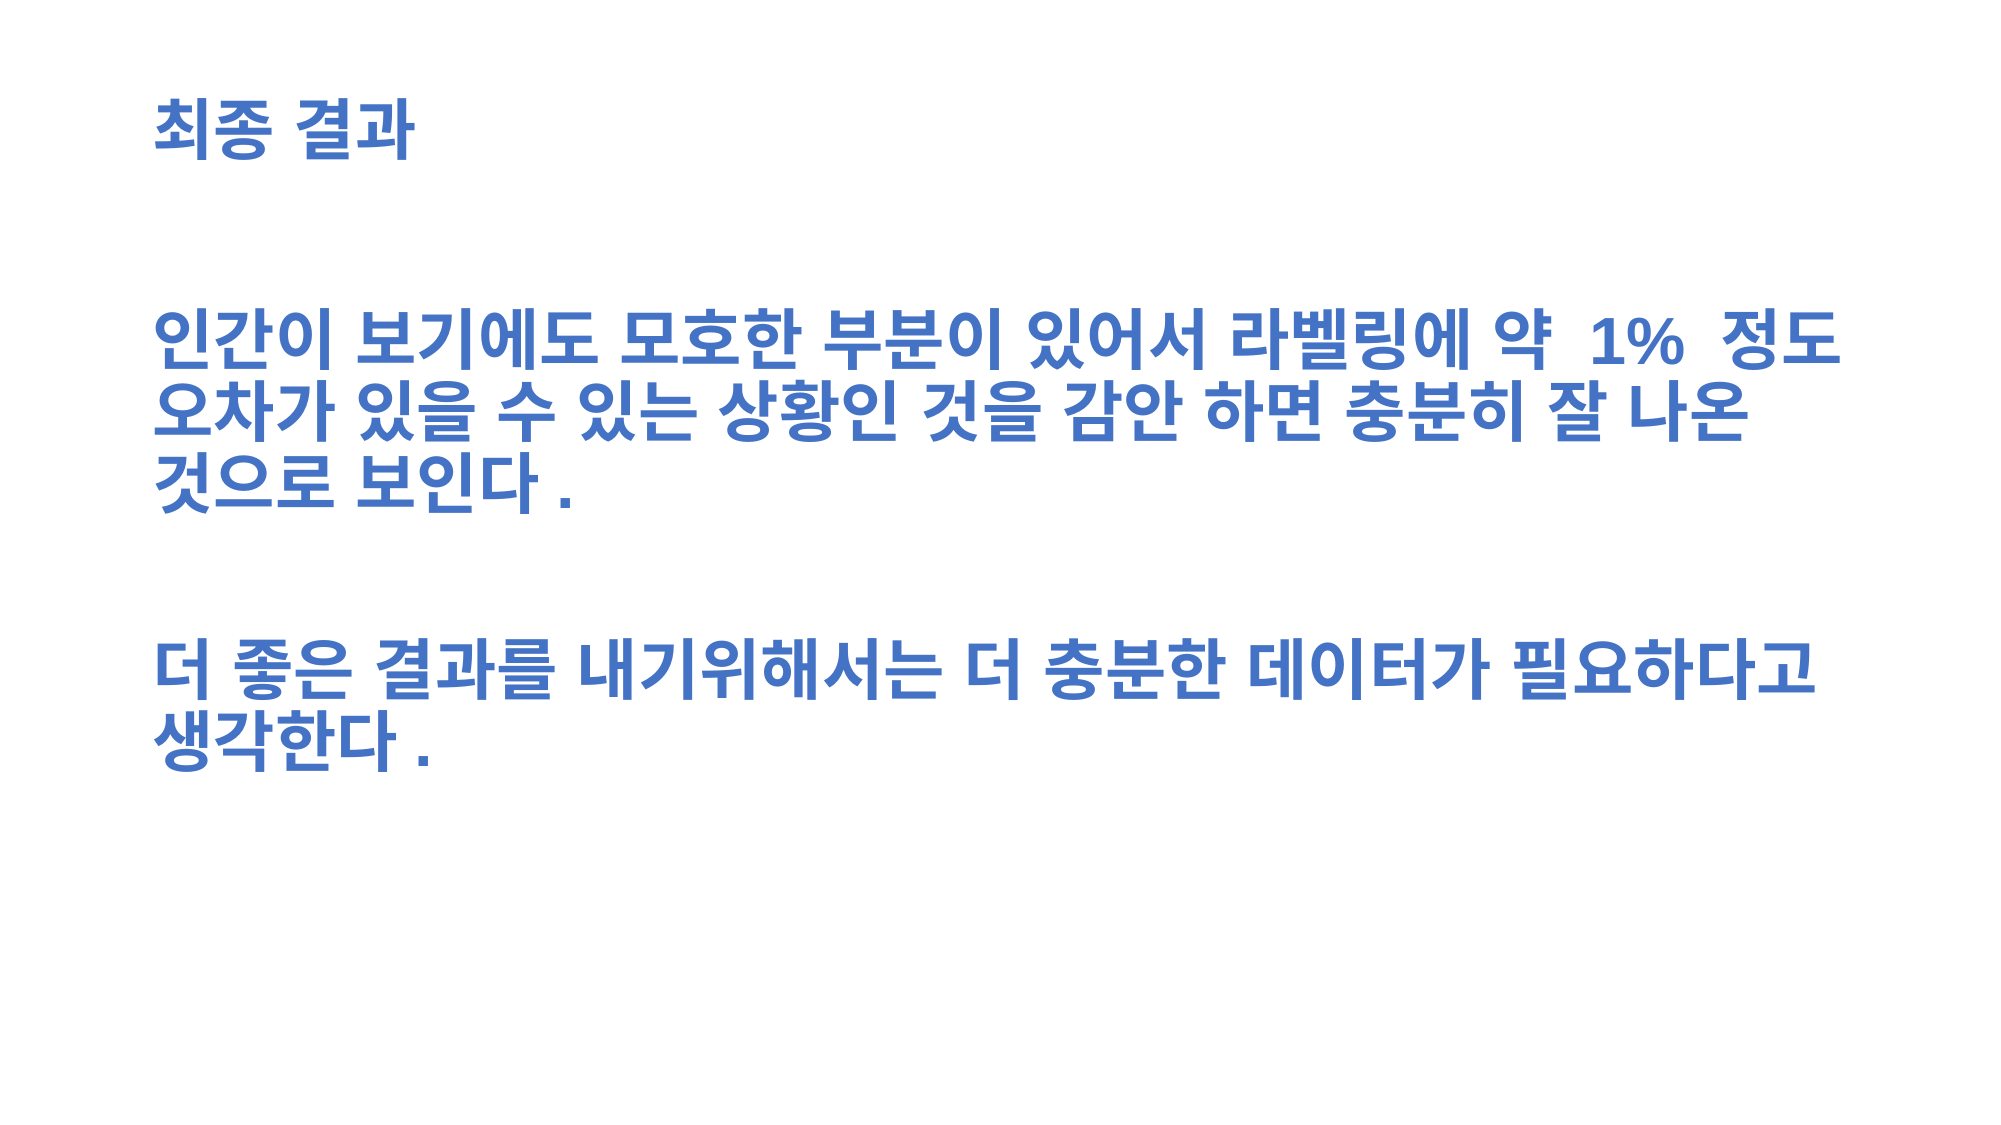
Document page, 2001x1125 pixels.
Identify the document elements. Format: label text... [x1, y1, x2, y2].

title 최종 결과 [137, 59, 1863, 278]
list 인간이 보기에도 모호한 부분이 있어서 라벨링에 약 1% 정도 오차가 있을 수 있는 상황인 것을 감안 하면 충분히 잘 나온 것으로 보인다. 더 좋은 결과를 내기위해서는 더 충분한 데이터가 필요하다고 생각한다. [137, 299, 1863, 1014]
